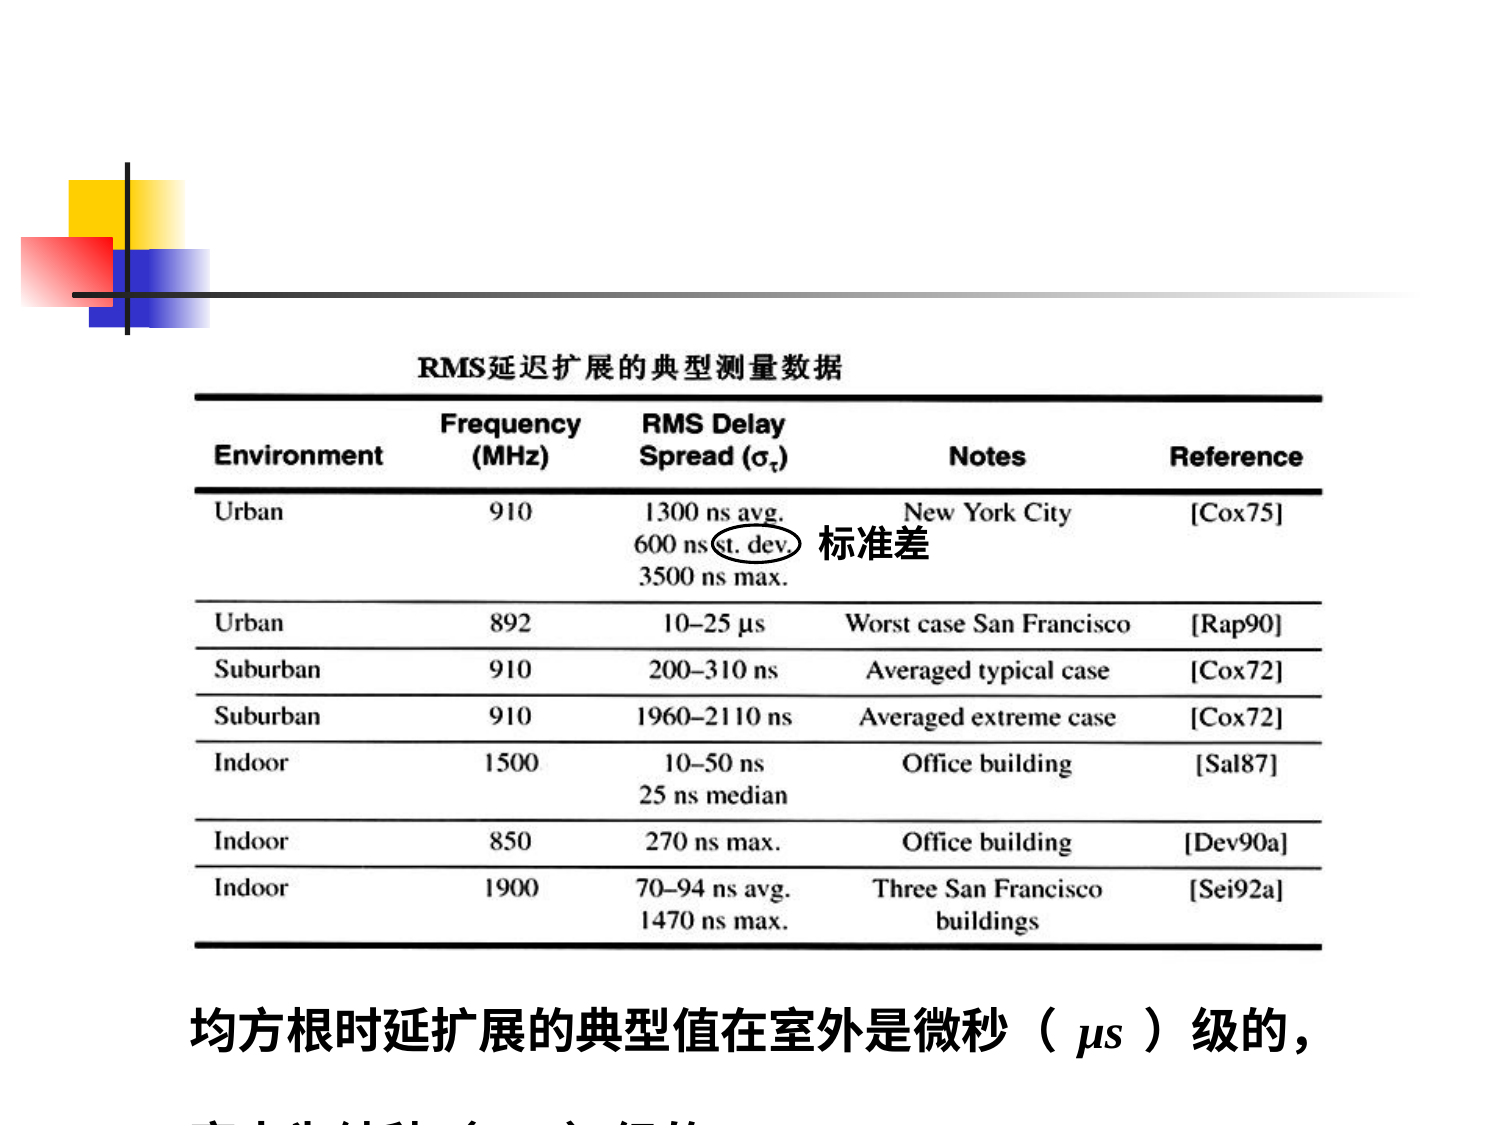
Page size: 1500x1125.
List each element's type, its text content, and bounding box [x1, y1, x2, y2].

picture [187, 337, 1341, 974]
text_box 均方根时延扩展的典型值在室外是微秒（μs）级的，室内为纳秒（ns）级的。 [174, 937, 1388, 1125]
